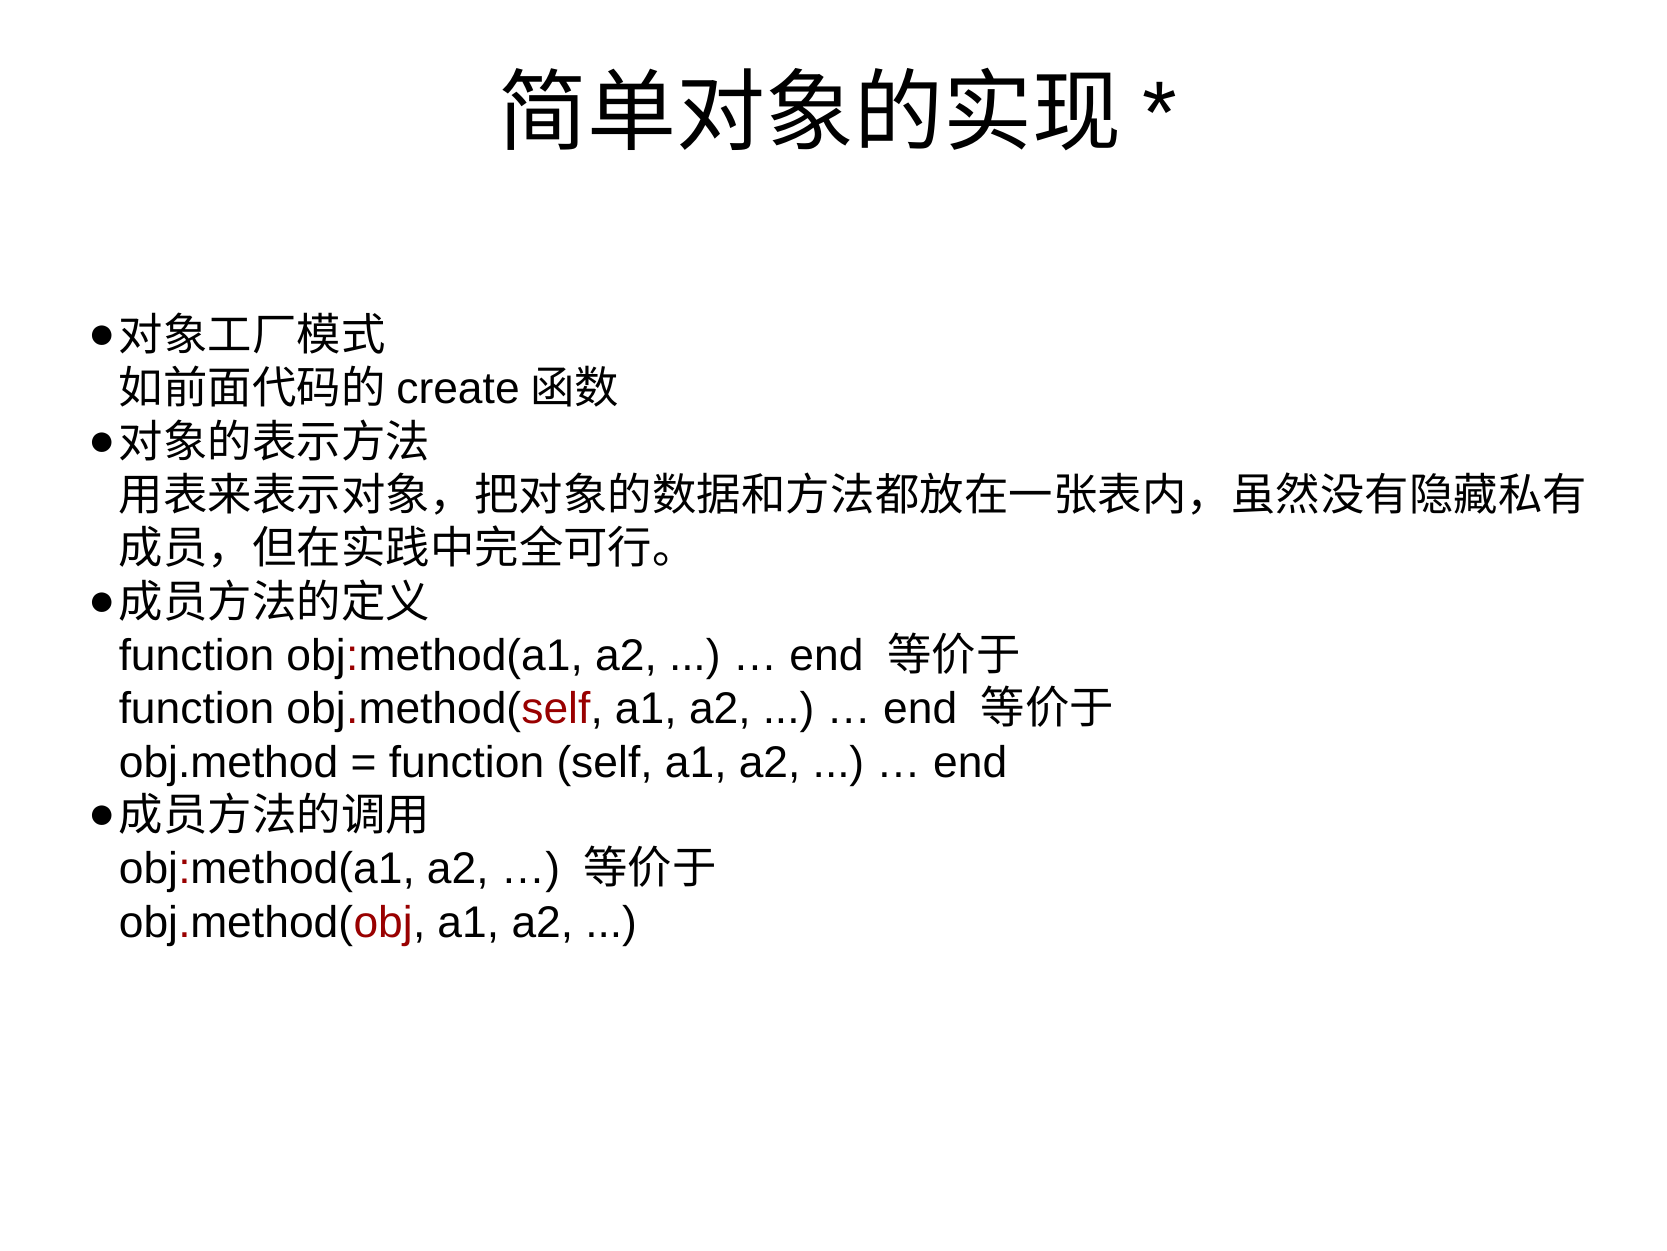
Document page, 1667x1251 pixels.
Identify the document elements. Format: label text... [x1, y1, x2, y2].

list 对象工厂模式 如前面代码的create函数 对象的表示方法 用表来表示对象，把对象的数据和方法都放在一张表内，虽然没有隐藏私有成员，但在实践中完全可行。 成员方法的定义 function obj:method(a1, a2, ...) … end 等价于 function obj.method(self, a1, a2, ...) … end 等价于 obj.method = function (self, a1, a2, ...) … end 成员方法的调用 obj:method(a1, a2, …) 等价于 obj.method(obj, a1, a2, ...) [50, 300, 1630, 1213]
title 简单对象的实现* [48, 48, 1628, 211]
